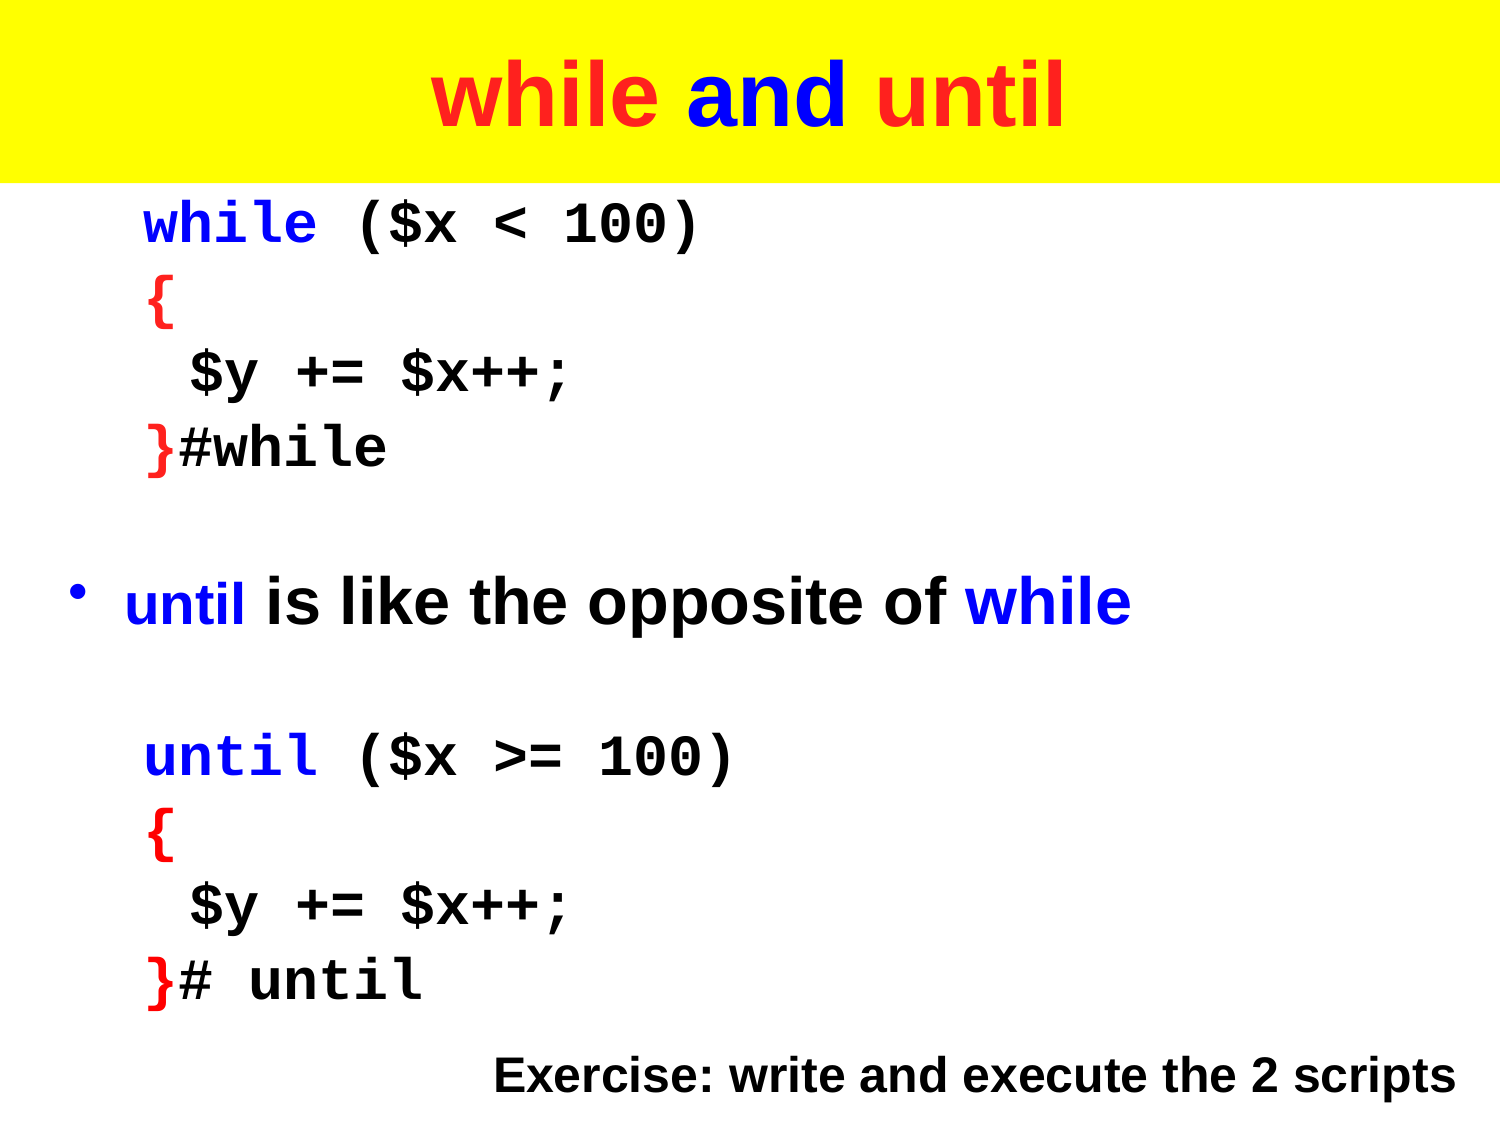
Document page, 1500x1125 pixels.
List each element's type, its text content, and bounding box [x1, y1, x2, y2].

list while ($x < 100) { $y += $x++; }#while until is like the opposite of while until ($x >= 100) { $y += $x++; }# until [53, 184, 1459, 1108]
title while and until [0, 0, 1500, 184]
text_box Exercise: write and execute the 2 scripts [478, 1034, 1495, 1110]
